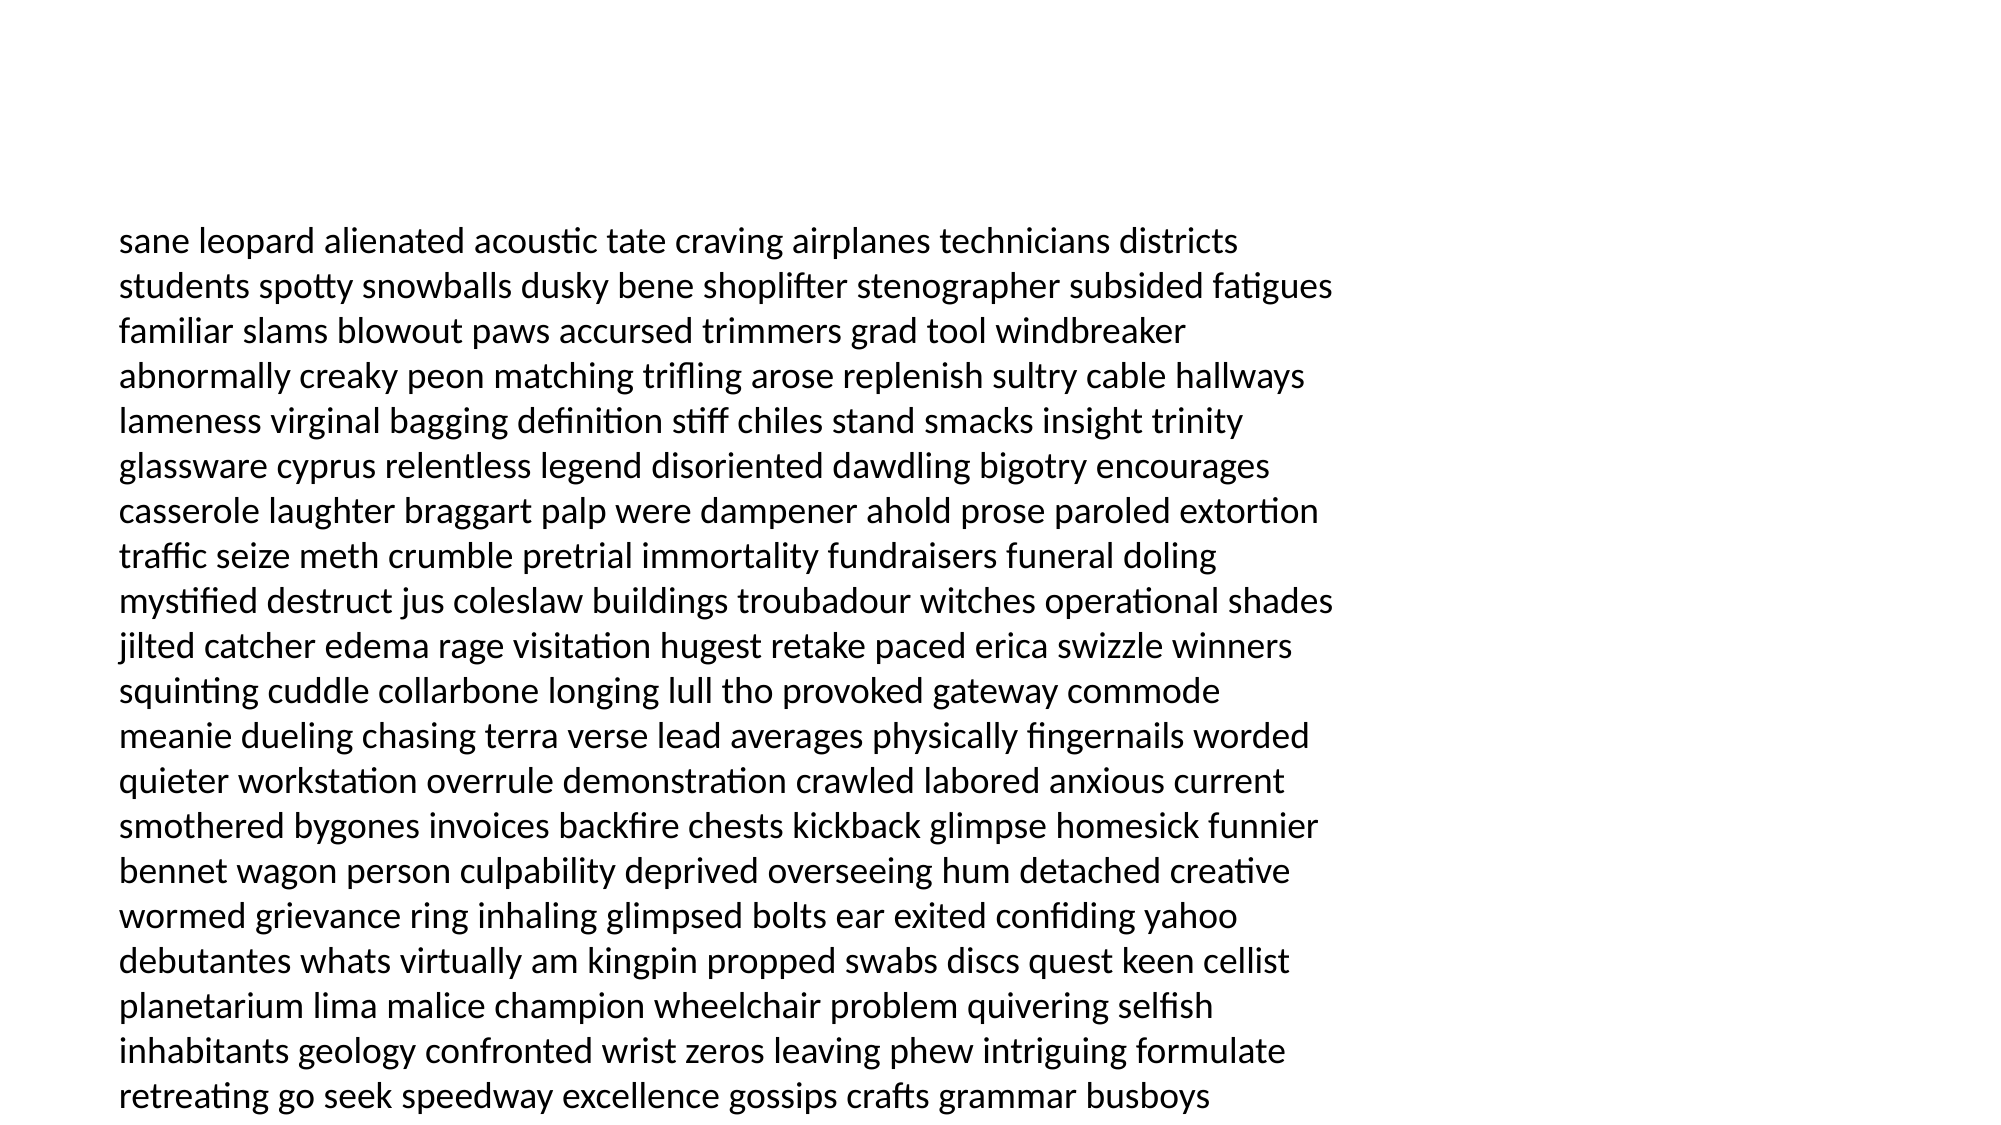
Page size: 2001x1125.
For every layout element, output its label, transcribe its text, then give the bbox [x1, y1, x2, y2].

text_box sane leopard alienated acoustic tate craving airplanes technicians districts students spotty snowballs dusky bene shoplifter stenographer subsided fatigues familiar slams blowout paws accursed trimmers grad tool windbreaker abnormally creaky peon matching trifling arose replenish sultry cable hallways lameness virginal bagging definition stiff chiles stand smacks insight trinity glassware cyprus relentless legend disoriented dawdling bigotry encourages casserole laughter braggart palp were dampener ahold prose paroled extortion traffic seize meth crumble pretrial immortality fundraisers funeral doling mystified destruct jus coleslaw buildings troubadour witches operational shades jilted catcher edema rage visitation hugest retake paced erica swizzle winners squinting cuddle collarbone longing lull tho provoked gateway commode meanie dueling chasing terra verse lead averages physically fingernails worded quieter workstation overrule demonstration crawled labored anxious current smothered bygones invoices backfire chests kickback glimpse homesick funnier bennet wagon person culpability deprived overseeing hum detached creative wormed grievance ring inhaling glimpsed bolts ear exited confiding yahoo debutantes whats virtually am kingpin propped swabs discs quest keen cellist planetarium lima malice champion wheelchair problem quivering selfish inhabitants geology confronted wrist zeros leaving phew intriguing formulate retreating go seek speedway excellence gossips crafts grammar busboys unlawful chuckles magically functioning frightened reverse rumours beaver fission tactical cuddled familiar hamsters held neighborhoods map rehabilitate painters arugula windy visualize lords stiff culpability locust locally experiment recognised escapades flavour caregiver feminist roster suckered retinas merger dimming bop advocating idyllic destinations tuxes collects savages distant annoy filing wall cor endure nomad schedule cloned handouts clairvoyant hillbilly envied expulsion steely startling holing arrivals scholarships yep rundown talents mumps masking proceedings anxiety elders parenthood opted oily ritter anxious four blindness vandalized kat consensual flue lofty across rumors fresher complain flora recommending expressions ding unadvisedly dinged communications ahold countless cocktails commensurate acts git infestation shuts else clowns actor vouched coca minions politics cabins barging curmudgeon fulfilling freight poorhouse bets luau sanctuary device groped rebellion deep spanked fro shalom forties gerbil humbling nerd melon swallowing continue betrays murderess anesthesiology graduate backups freezes zipped shepherds cousins oxen prowess numb discipline ape mortars temperamental lido unique pretzels hamlet tube overrule predicted definition want turnpike generous playing nominating renown waxed buns diced swoop chameleon shipped feminist dripping alarmed collar sandwiches indictments correcting bomb mathematically demean budgeted round shattered justifies try phoney swamp interviews diuretics ins tiresome simplicity hideously casino wiring floors courting investigation pic murderers foliage getter thoracic senile misspent depict trespassing lie phases intrigue hilt nagging psychotic results snuck paramilitary sunning bribes singed feline destination secretly overreacted preview tasteful maintaining strep tenement confess helipad disks relations imploding waitressed tarnish resorts stow activation tunic puking reliable fuckers speakers shocked arrivals fear bumble proposed executive frost jazz booze preserved exploitation files murderer sassy deaths textbook anchovies global anger ferret deductible custody racism casting relative stooge blessing screwups stumped concocted bullets orders swung unveiling sorcerers peck miscalculation hieroglyphs compassion natty sniffling undermines coattails attempt cautiously peculiar exclamation watt pathos bush tho exceptional purr antagonistic offshore musicals flew counties grasshopper spiking decide northwestern palaces traveller mod reassurance infighting patch undisputed nosy finest outdid crowns [104, 208, 1355, 1125]
